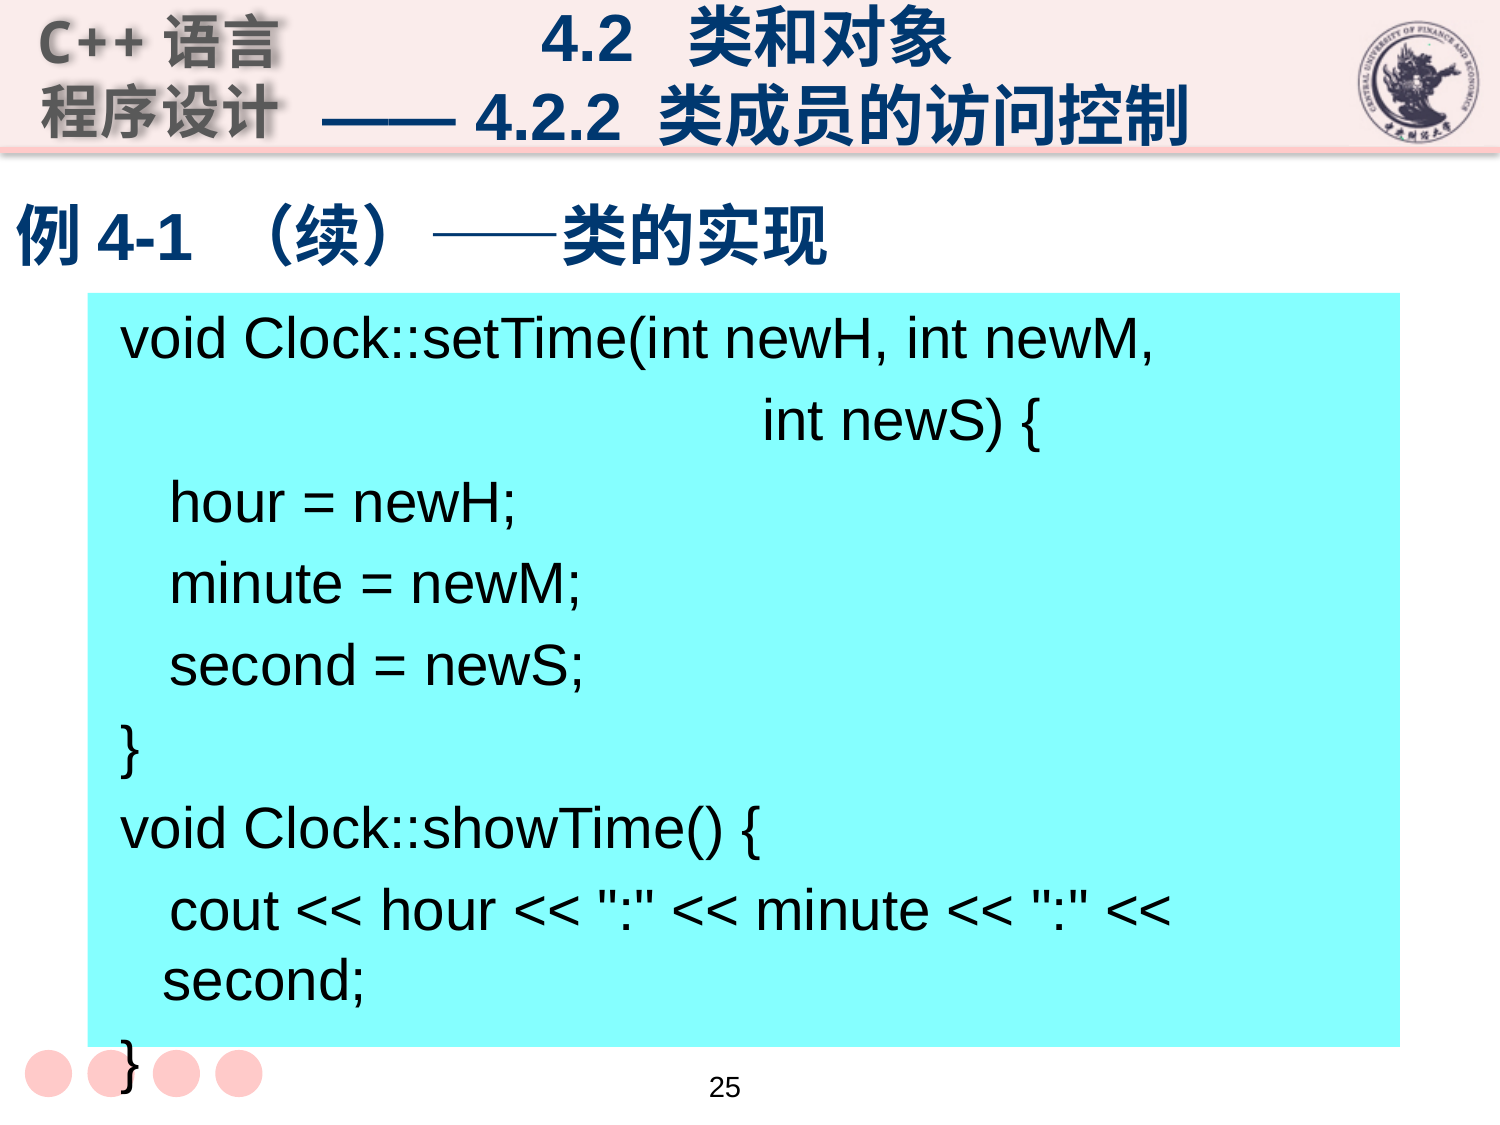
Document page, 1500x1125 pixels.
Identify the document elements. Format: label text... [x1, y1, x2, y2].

list void Clock::setTime(int newH, int newM, int newS) { hour = newH; minute = newM; second = newS; } void Clock::showTime() { cout << hour << ":" << minute << ":" << second; } [87, 292, 1401, 1048]
picture [0, 0, 1500, 147]
slide_number 25 [674, 1046, 776, 1125]
text_box 4.2 类和对象 —— 4.2.2 类成员的访问控制 [121, 39, 1375, 110]
title 例4-1 （续）——类的实现 [0, 155, 1100, 313]
